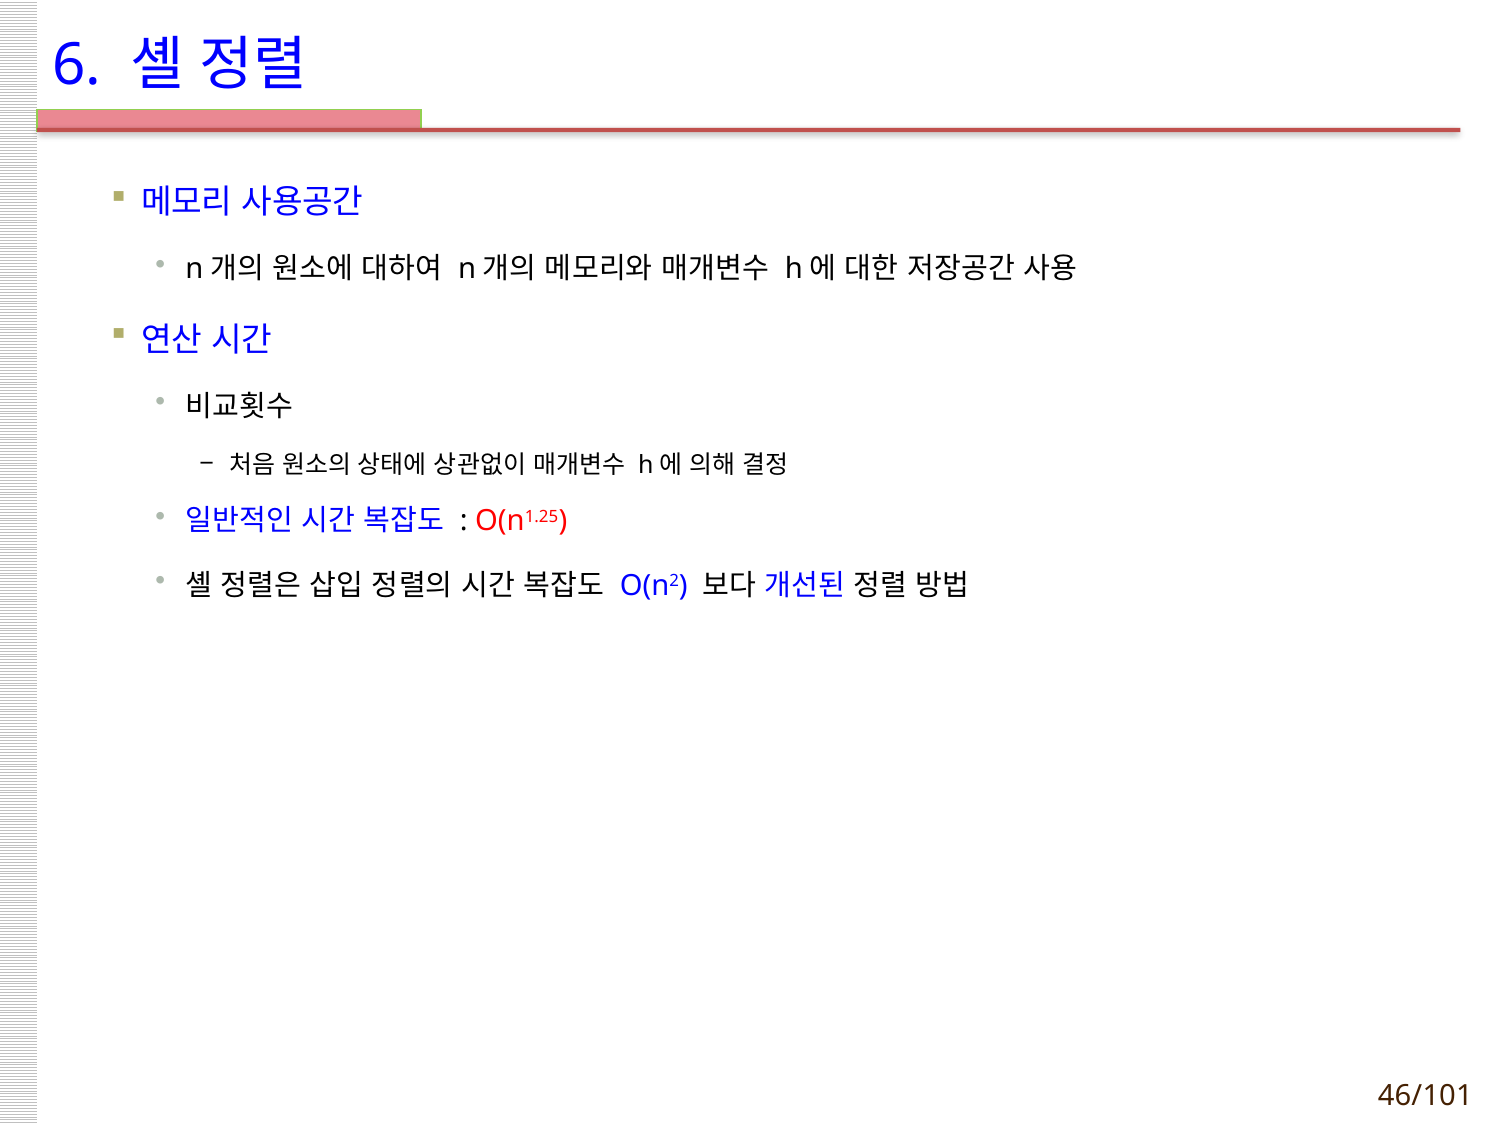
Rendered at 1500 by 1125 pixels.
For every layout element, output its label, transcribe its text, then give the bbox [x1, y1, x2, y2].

list 메모리 사용공간 n개의 원소에 대하여 n개의 메모리와 매개변수 h에 대한 저장공간 사용 연산 시간 비교횟수 처음 원소의 상태에 상관없이 매개변수 h에 의해 결정 일반적인 시간 복잡도 : O(n1.25) 셸 정렬은 삽입 정렬의 시간 복잡도 O(n2) 보다 개선된 정렬 방법 [37, 152, 1463, 1091]
title 6. 셸 정렬 [37, 13, 1278, 109]
